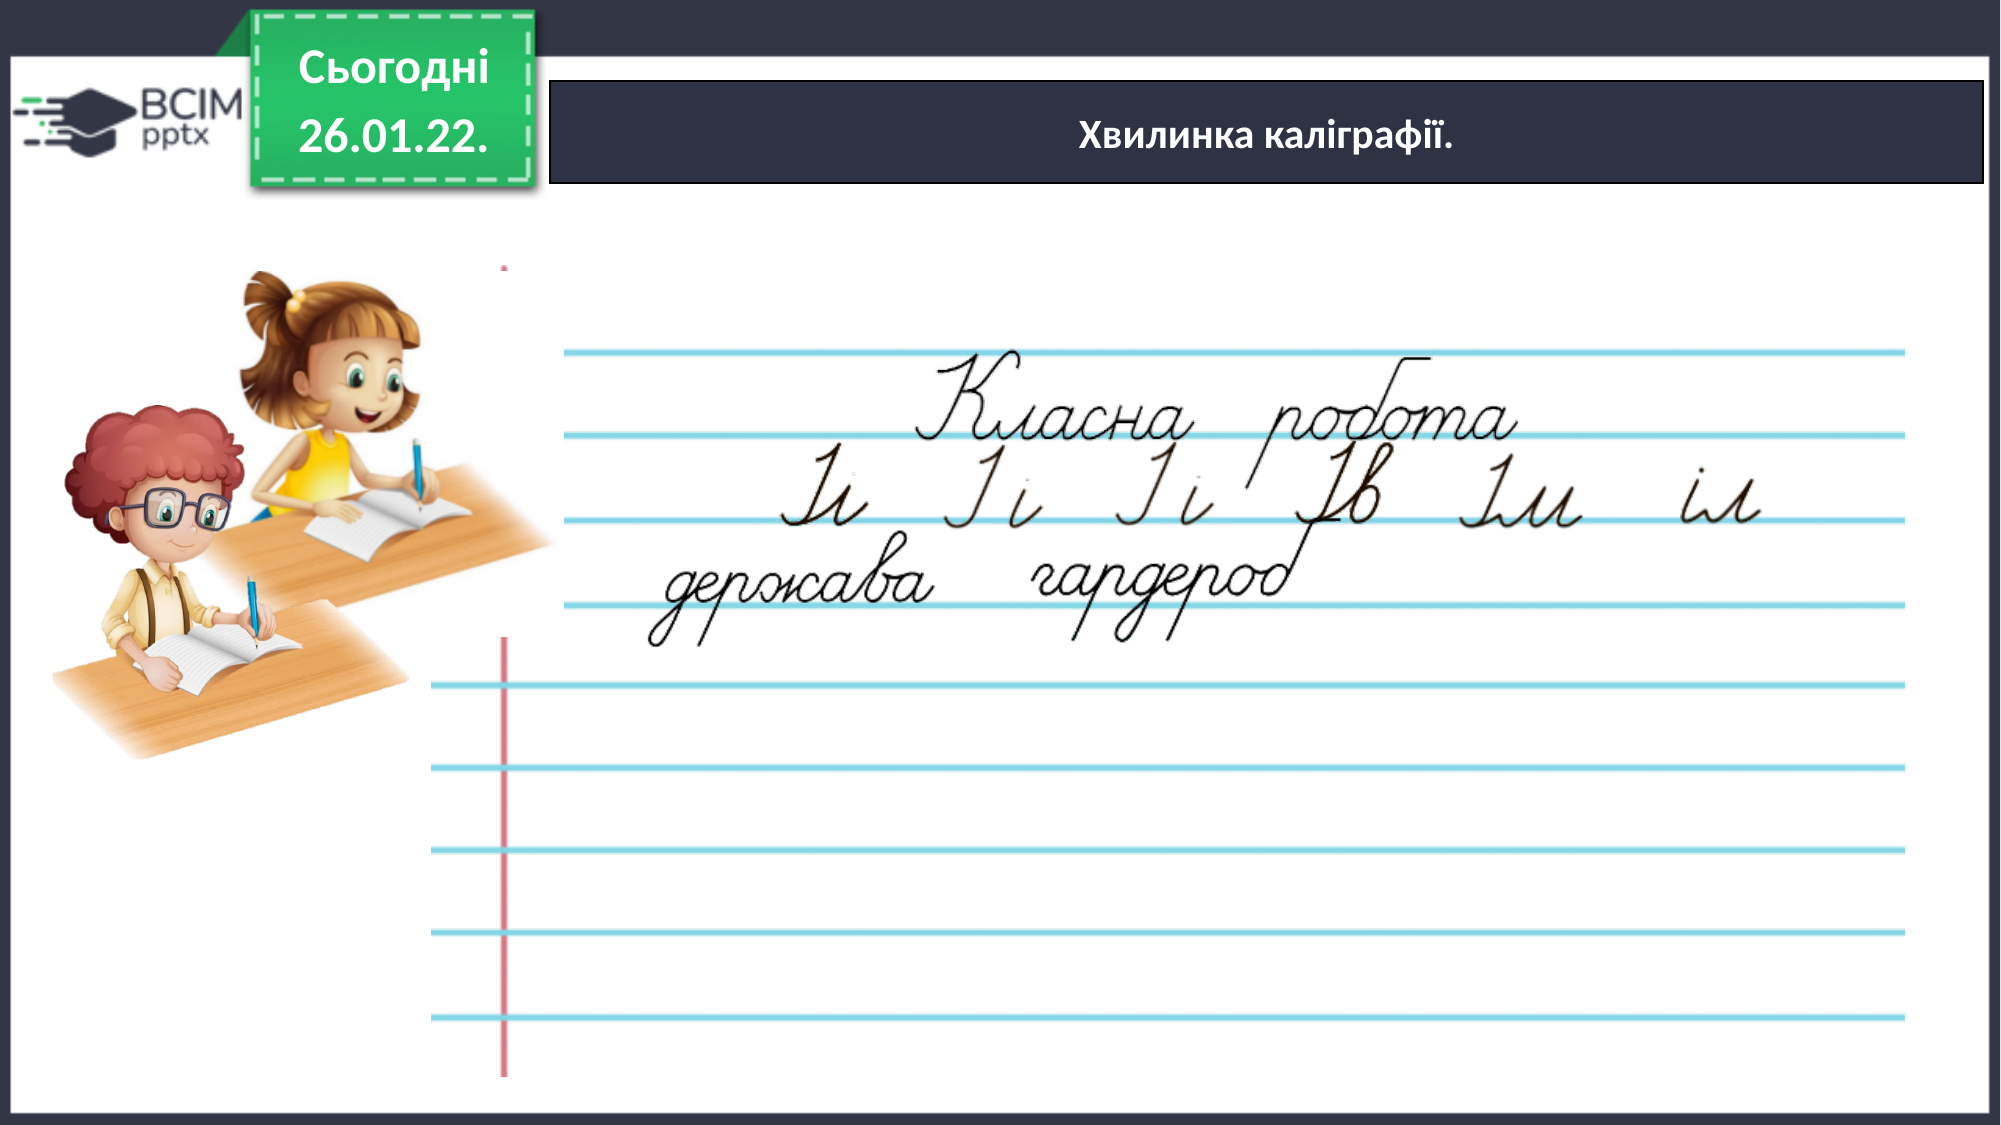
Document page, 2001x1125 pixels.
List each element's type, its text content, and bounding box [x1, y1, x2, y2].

picture [0, 0, 2001, 1125]
text_box Сьогодні [284, 26, 535, 101]
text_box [34, 271, 564, 769]
text_box Хвилинка каліграфії. [549, 80, 1984, 184]
text_box 26.01.22. [263, 101, 524, 164]
